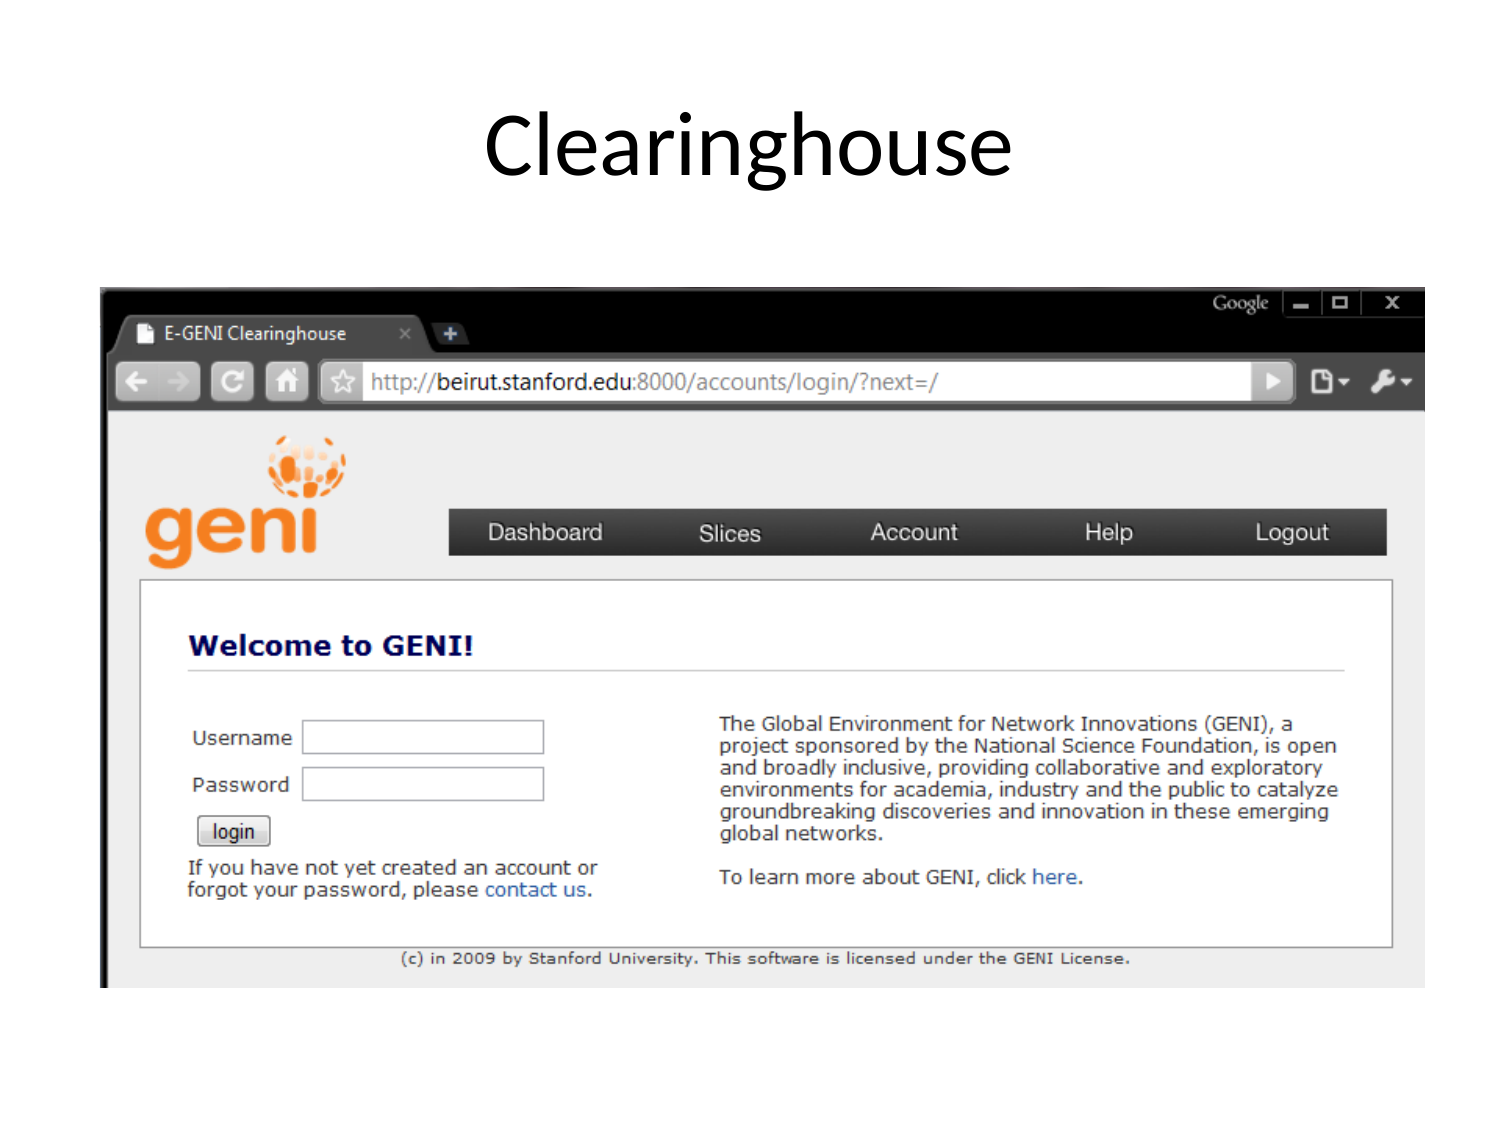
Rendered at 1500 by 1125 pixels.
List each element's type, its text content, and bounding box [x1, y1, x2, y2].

picture [99, 287, 1426, 988]
title Clearinghouse [75, 45, 1425, 233]
